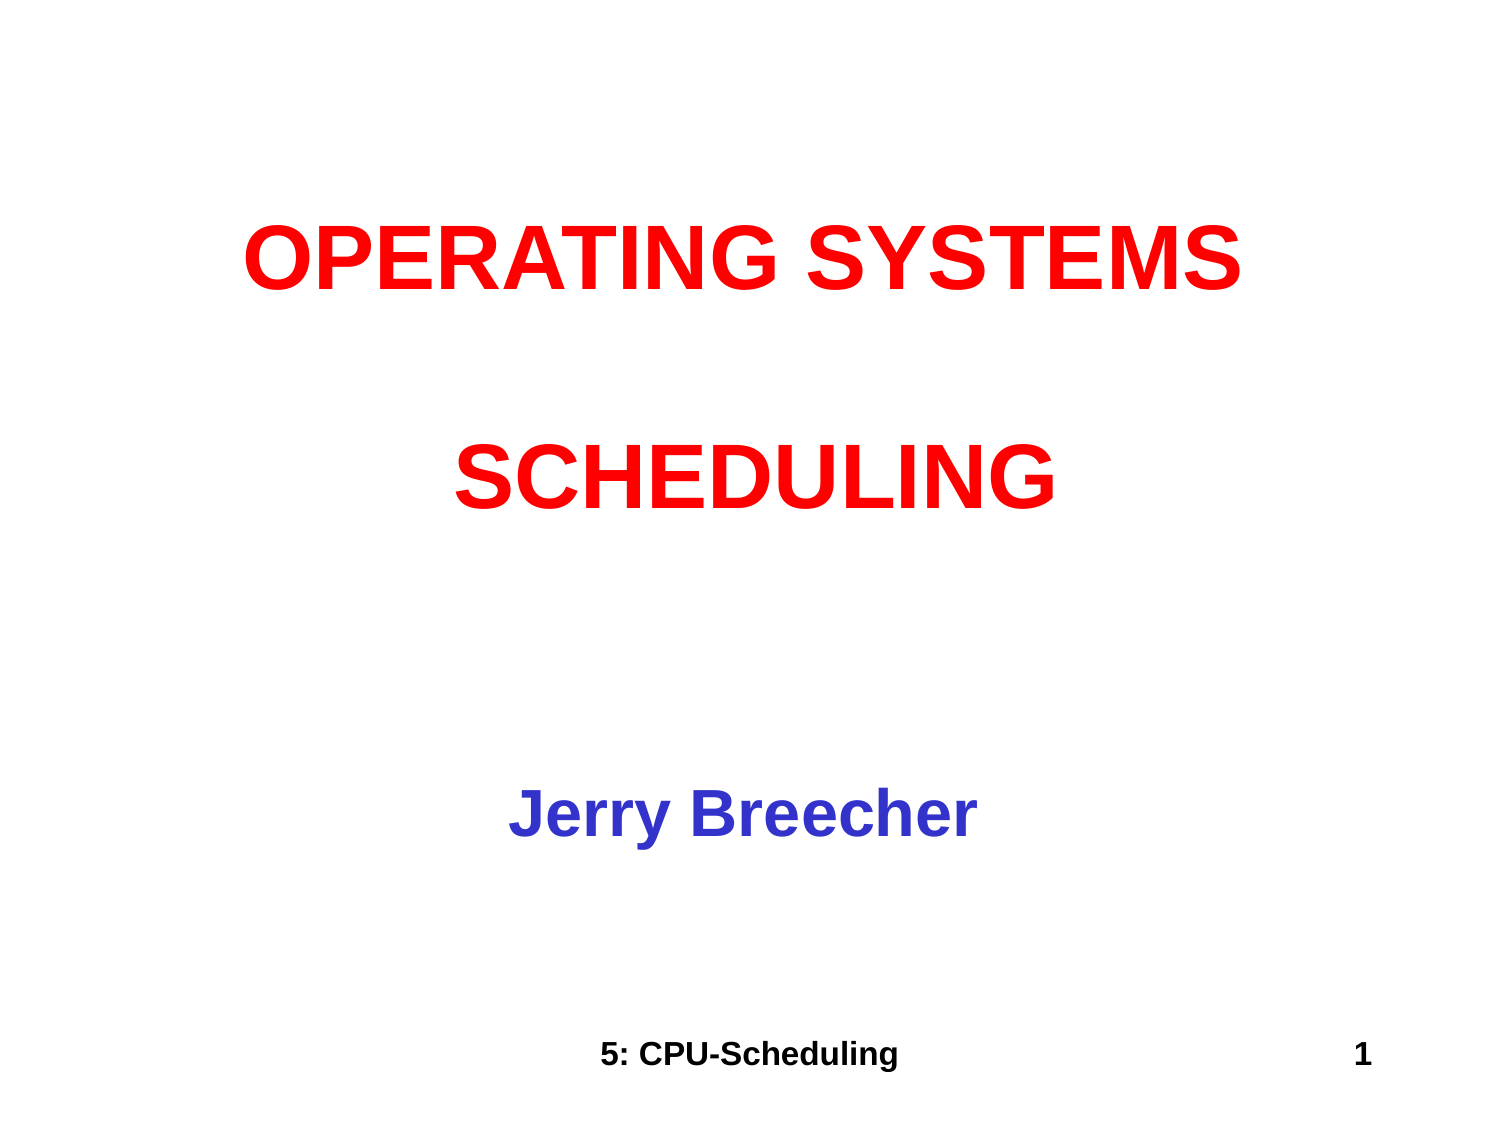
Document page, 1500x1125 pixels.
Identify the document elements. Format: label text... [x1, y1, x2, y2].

text_box OPERATING SYSTEMS SCHEDULING [24, 249, 1463, 475]
slide_number 1 [1074, 1025, 1388, 1100]
footer 5: CPU-Scheduling [512, 1025, 988, 1100]
list Jerry Breecher [50, 762, 1438, 875]
